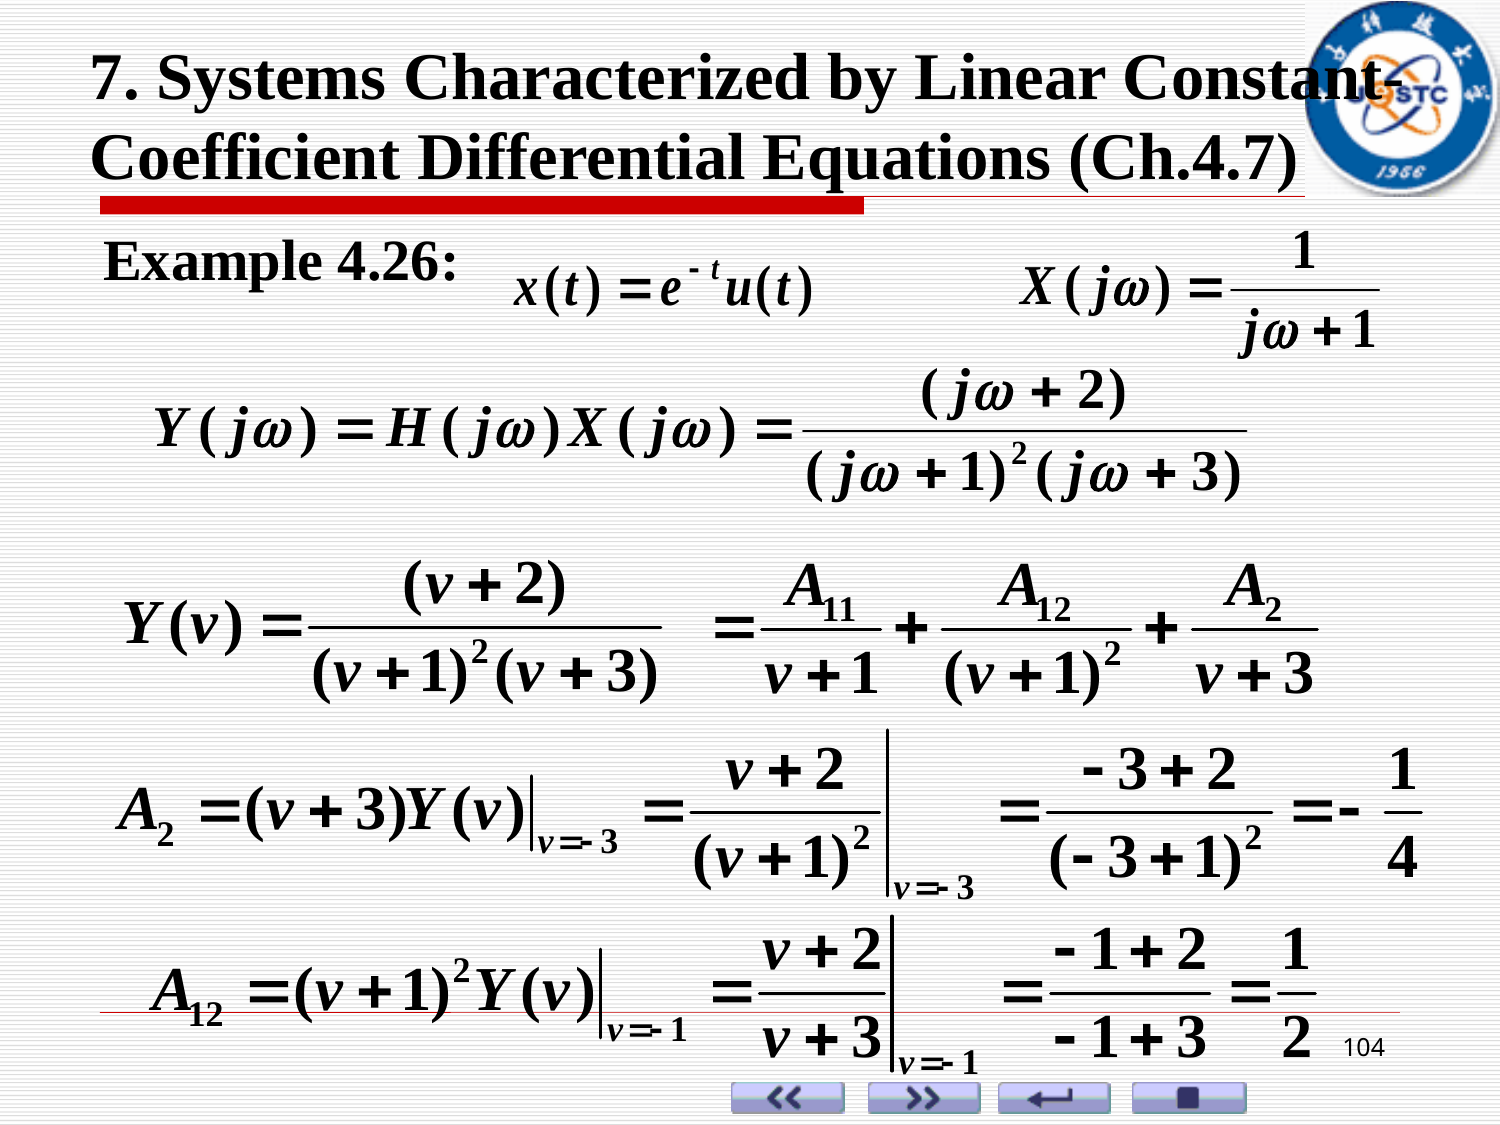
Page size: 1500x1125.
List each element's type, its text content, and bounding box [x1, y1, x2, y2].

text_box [116, 539, 675, 717]
picture [0, 0, 1500, 1125]
text_box Example 4.26: [88, 215, 561, 303]
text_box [501, 243, 823, 327]
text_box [700, 541, 1331, 713]
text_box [137, 900, 1331, 1089]
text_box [147, 349, 1254, 511]
text_box 7. Systems Characterized by Linear Constant-Coefficient Differential Equations (Ch.4.7) [75, 19, 1463, 207]
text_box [104, 714, 1434, 914]
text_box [1007, 210, 1389, 367]
slide_number 104 [1074, 1024, 1401, 1103]
